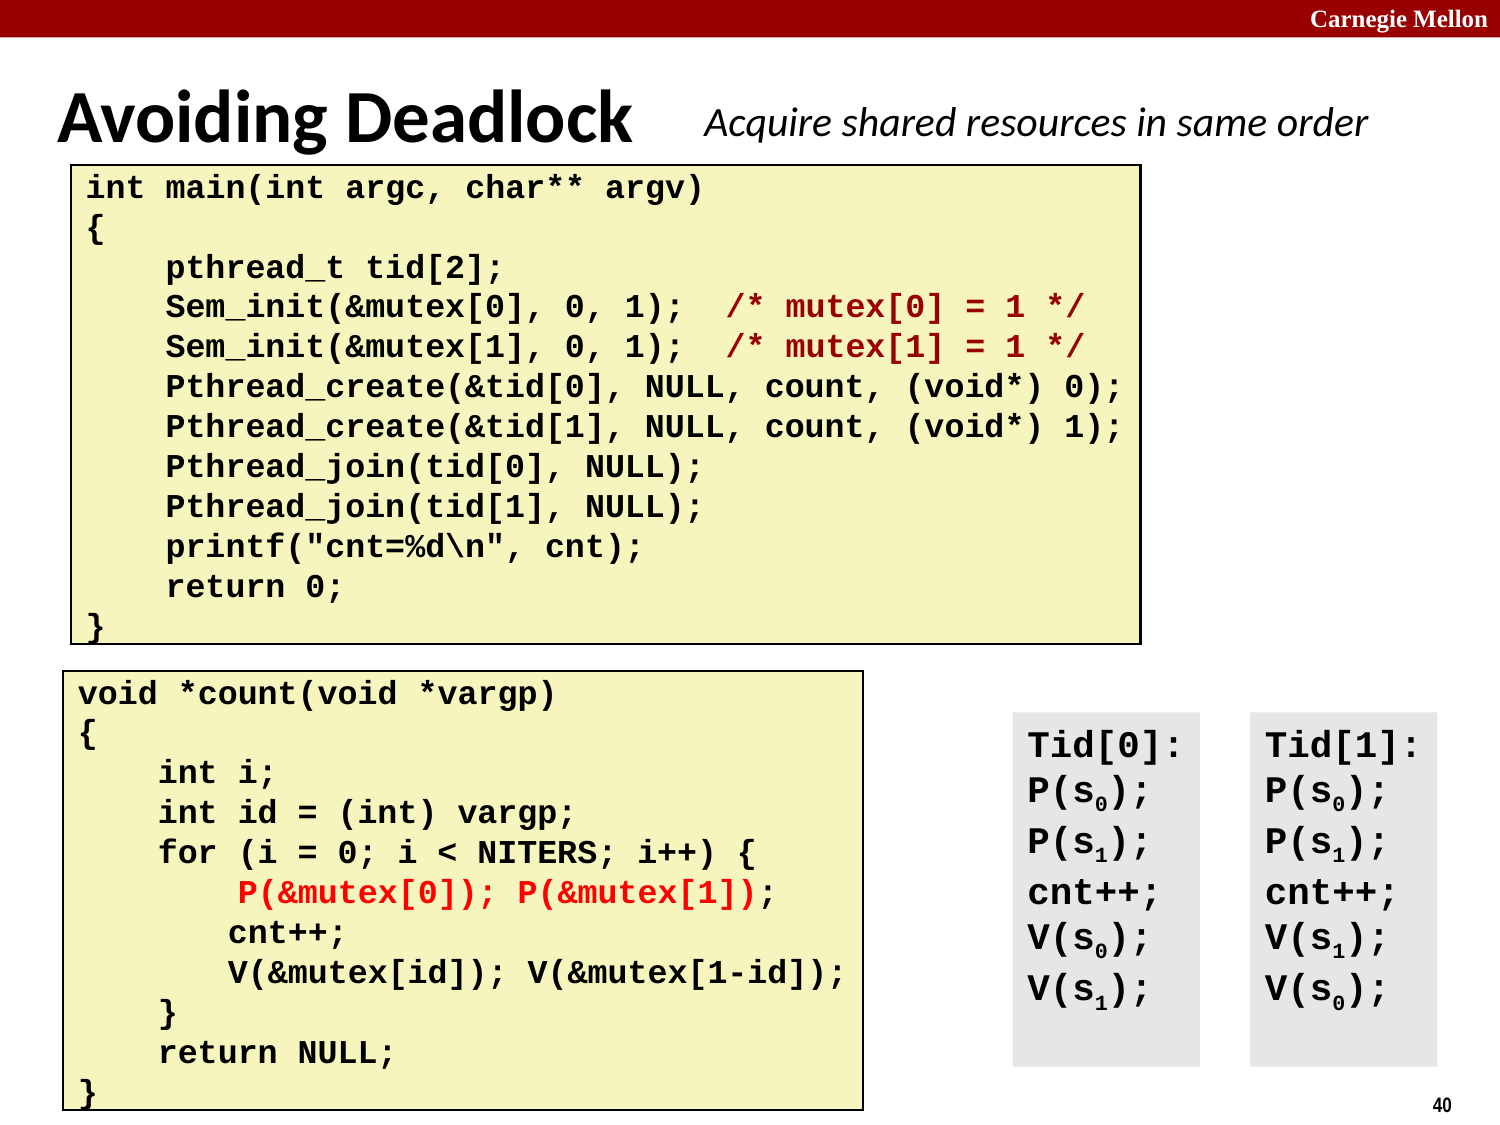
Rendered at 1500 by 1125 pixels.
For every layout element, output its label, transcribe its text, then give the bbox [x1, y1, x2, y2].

text_box Tid[1]: P(s0); P(s1); cnt++; V(s1); V(s0); [1250, 712, 1438, 1067]
text_box int main(int argc, char** argv) { pthread_t tid[2]; Sem_init(&mutex[0], 0, 1); /* mutex[0] = 1 */ Sem_init(&mutex[1], 0, 1); /* mutex[1] = 1 */ Pthread_create(&tid[0], NULL, count, (void*) 0); Pthread_create(&tid[1], NULL, count, (void*) 1); Pthread_join(tid[0], NULL); Pthread_join(tid[1], NULL); printf("cnt=%d\n", cnt); return 0; } [70, 164, 1141, 644]
text_box Tid[0]: P(s0); P(s1); cnt++; V(s0); V(s1); [1012, 712, 1200, 1067]
title Avoiding Deadlock [41, 49, 1288, 176]
text_box void *count(void *vargp) { int i; int id = (int) vargp; for (i = 0; i < NITERS; i++) { P(&mutex[0]); P(&mutex[1]); cnt++; V(&mutex[id]); V(&mutex[1-id]); } return NULL; } [63, 670, 863, 1110]
text_box Acquire shared resources in same order [689, 87, 1385, 153]
